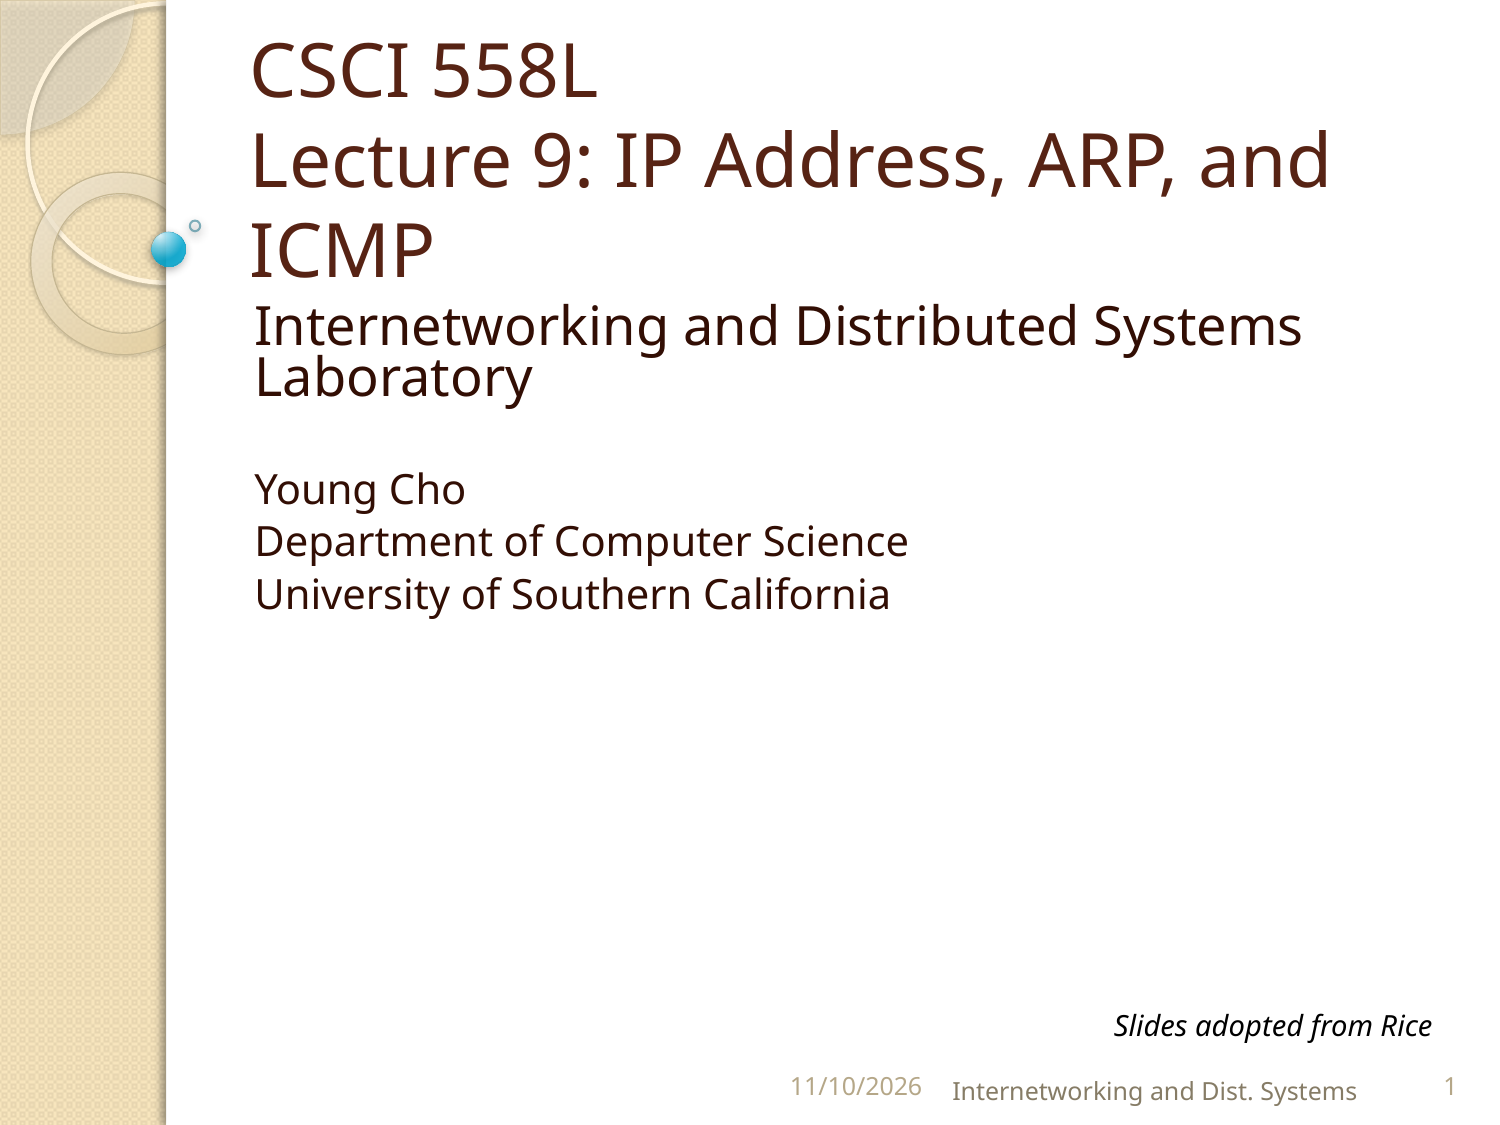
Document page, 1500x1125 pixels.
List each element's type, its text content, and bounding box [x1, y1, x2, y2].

title CSCI 558L Lecture 9: IP Address, ARP, and ICMP [234, 59, 1450, 301]
subtitle Internetworking and Distributed Systems Laboratory Young Cho Department of Computer Science University of Southern California [234, 303, 1451, 592]
footer Internetworking and Dist. Systems [937, 1034, 1413, 1113]
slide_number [587, 1034, 937, 1113]
text_box Slides adopted from Rice [1098, 999, 1448, 1050]
slide_number 1 [1413, 1034, 1488, 1113]
